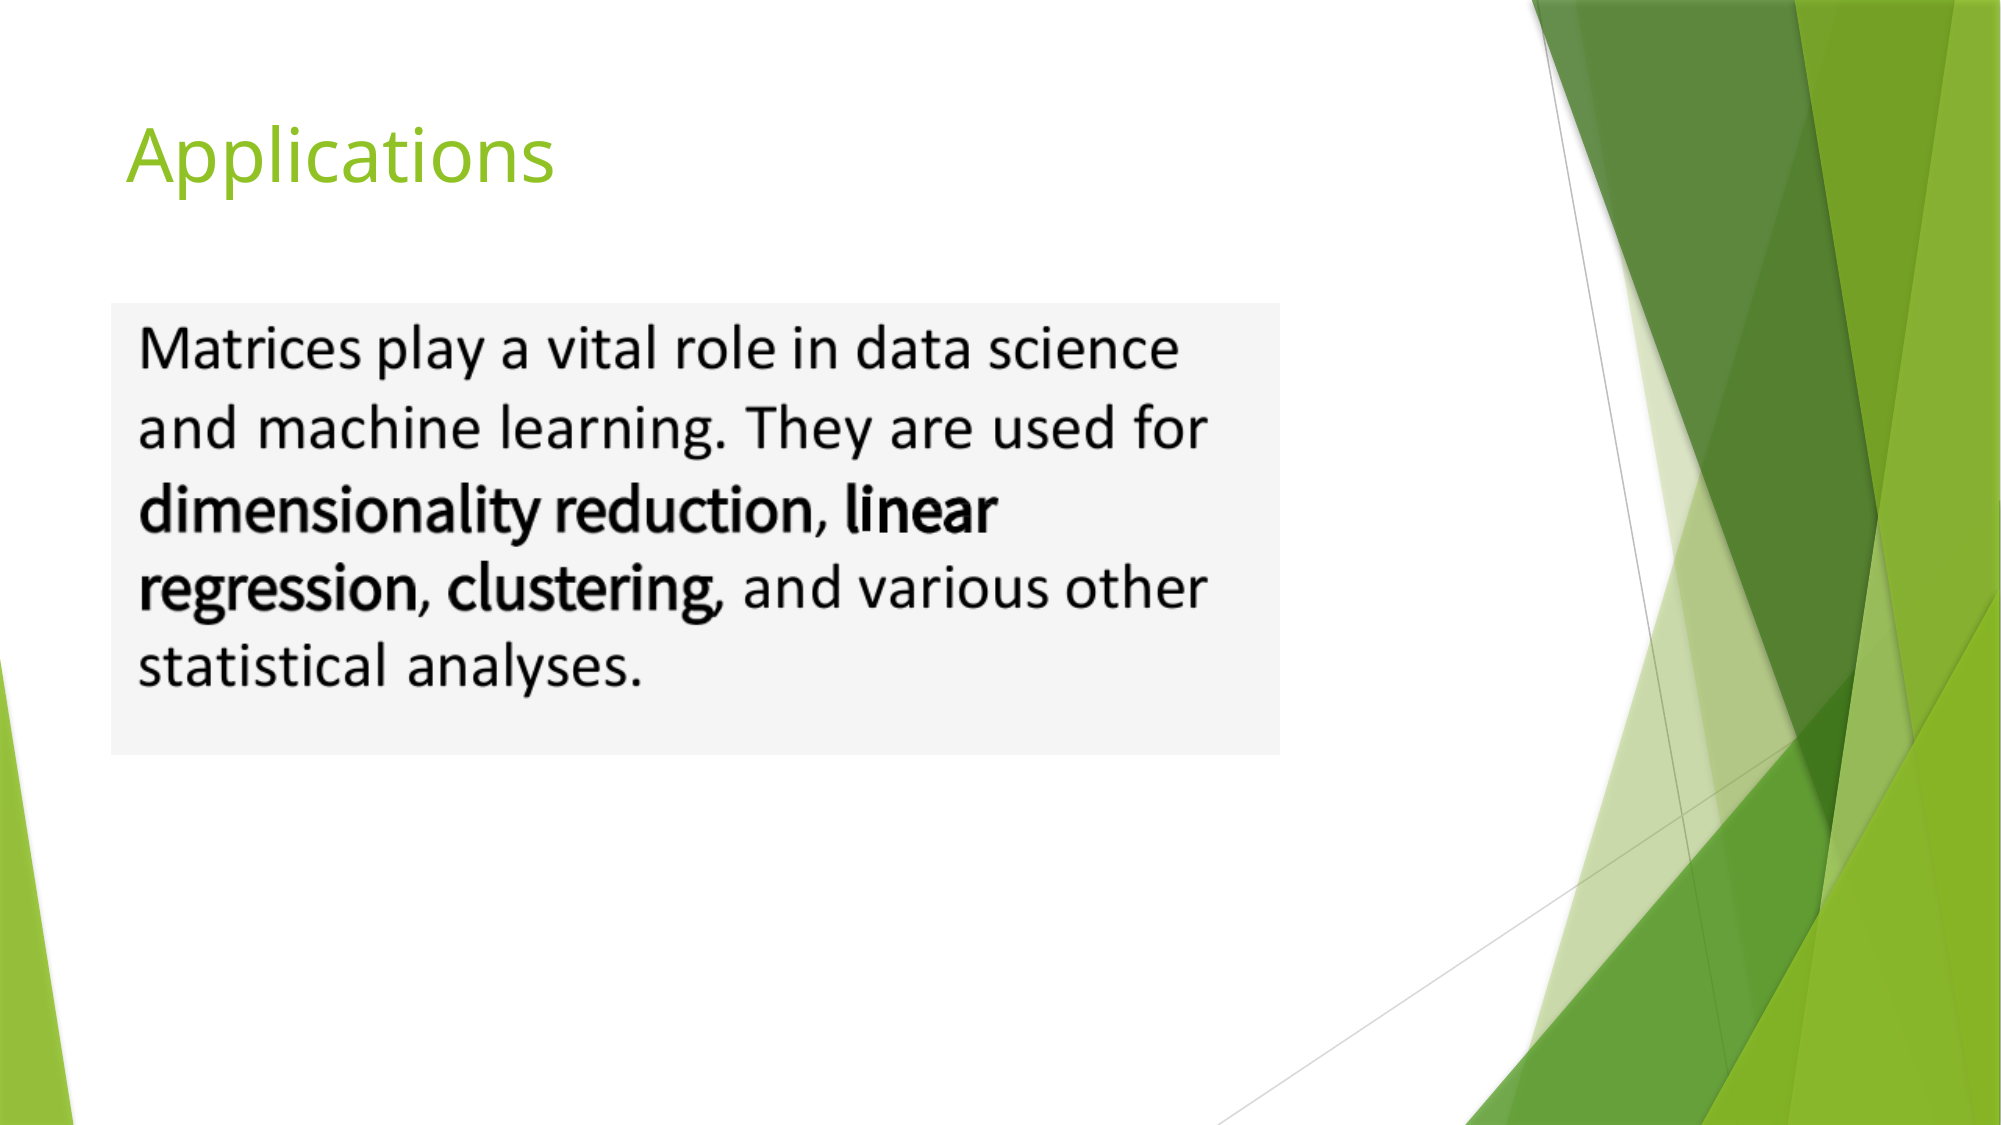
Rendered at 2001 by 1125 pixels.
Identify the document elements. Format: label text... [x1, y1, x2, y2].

title Applications [111, 99, 1522, 317]
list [110, 302, 1281, 756]
